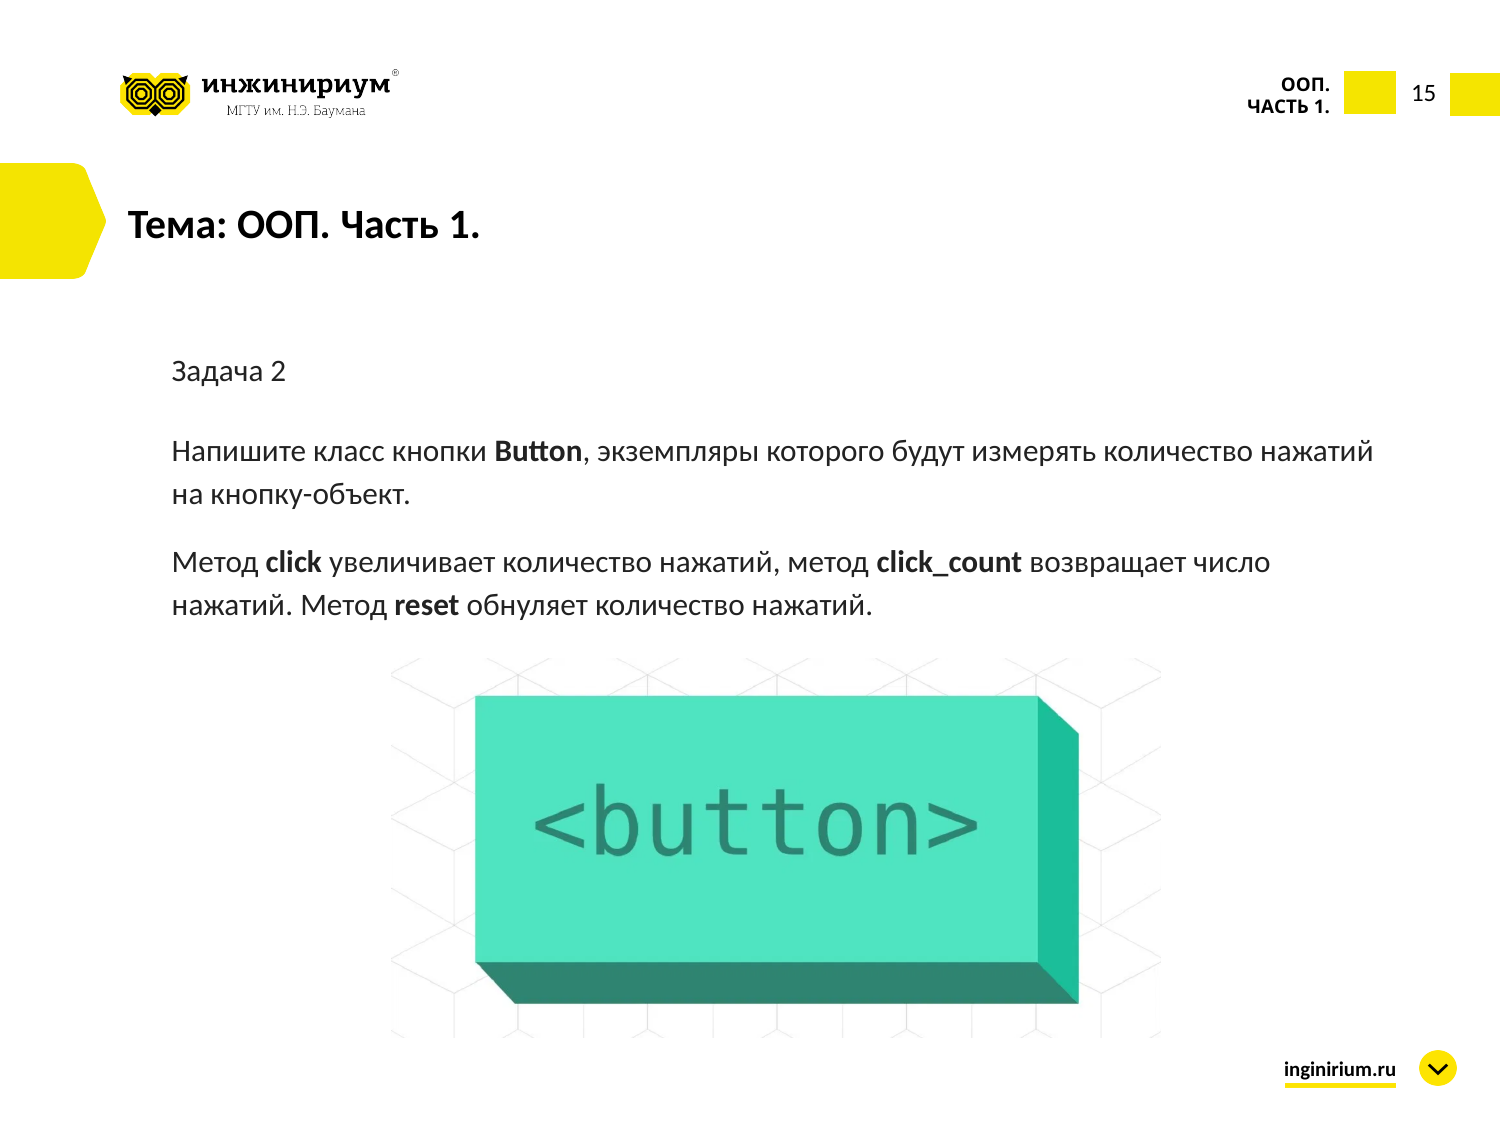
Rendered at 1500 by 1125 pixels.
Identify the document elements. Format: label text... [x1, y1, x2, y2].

picture [391, 657, 1161, 1038]
text_box inginirium.ru [1263, 1047, 1412, 1088]
picture [1344, 71, 1396, 115]
text_box Тема: ООП. Часть 1. [113, 189, 1353, 293]
picture [1419, 1049, 1457, 1086]
text_box ООП. ЧАСТЬ 1. [718, 65, 1345, 126]
text_box Задача 2 Напишите класс кнопки Button, экземпляры которого будут измерять количество нажатий на кнопку-объект. Метод click увеличивает количество нажатий, метод click_count возвращает число нажатий. Метод reset обнуляет количество нажатий. [156, 334, 1396, 827]
text_box 15 [1396, 68, 1457, 114]
picture [120, 68, 399, 119]
picture [1284, 1083, 1396, 1088]
picture [0, 163, 106, 279]
picture [1449, 73, 1500, 116]
